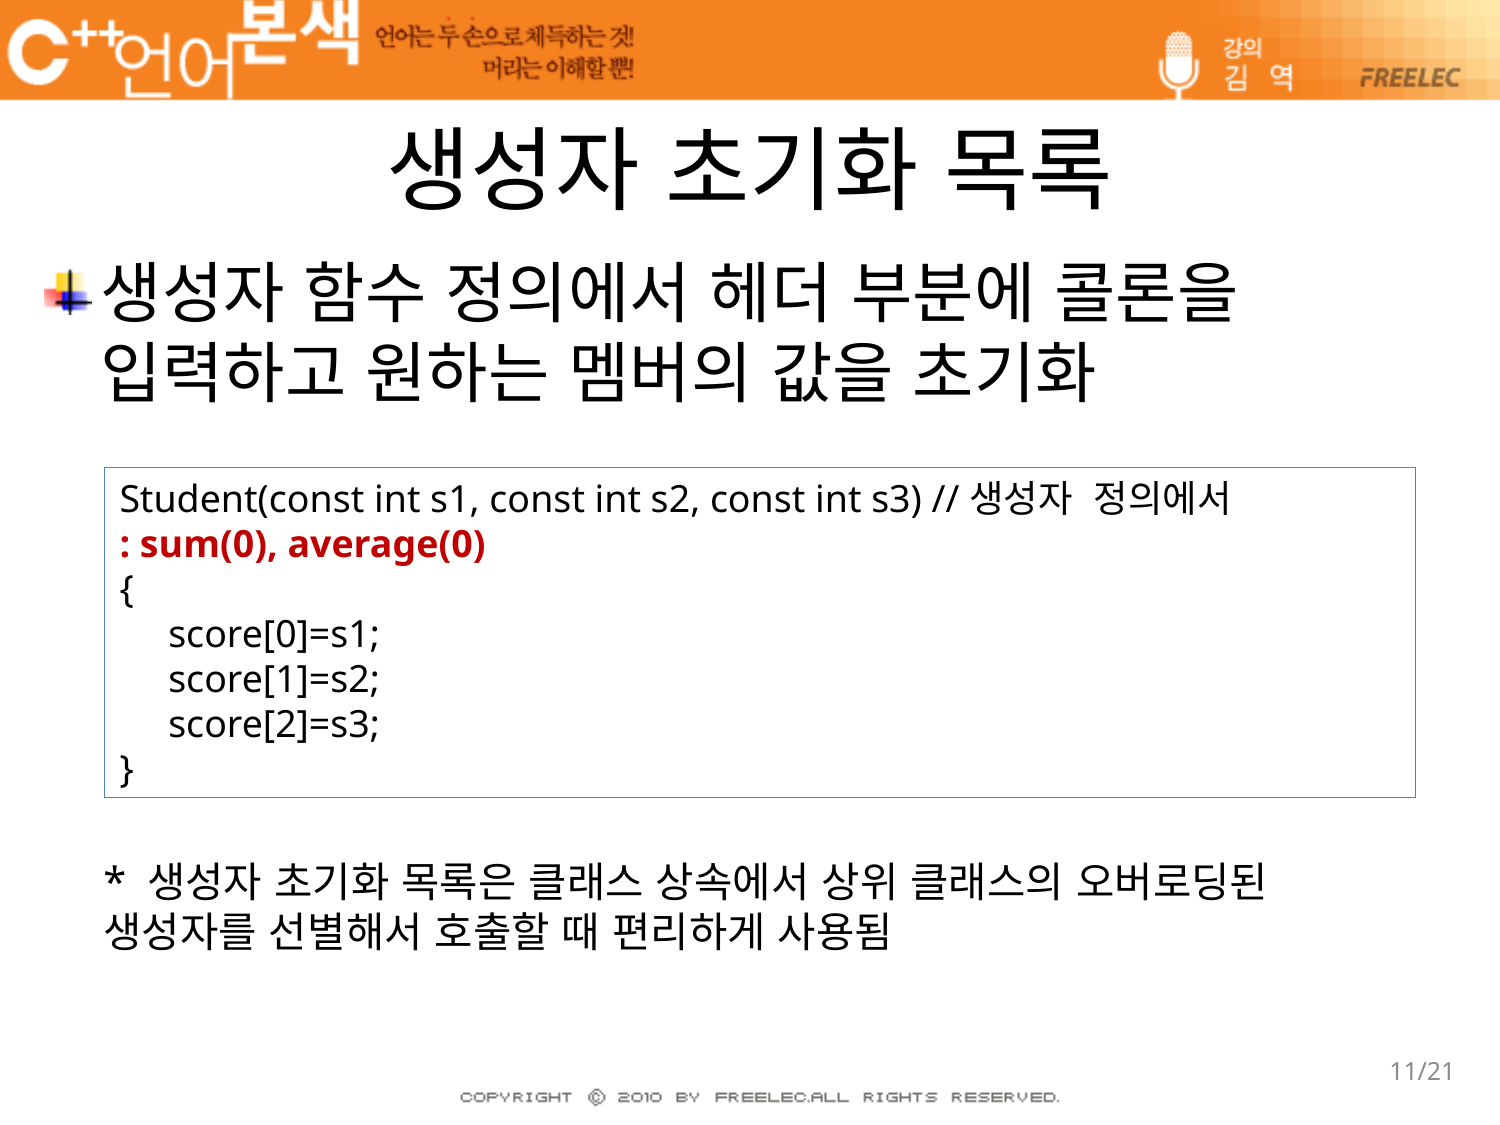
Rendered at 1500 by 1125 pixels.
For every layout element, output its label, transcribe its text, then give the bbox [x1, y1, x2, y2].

title 생성자 초기화 목록 [29, 101, 1471, 233]
text_box * 생성자 초기화 목록은 클래스 상속에서 상위 클래스의 오버로딩된 생성자를 선별해서 호출할 때 편리하게 사용됨 [88, 847, 1424, 963]
slide_number 11/21 [1074, 1042, 1471, 1103]
text_box Student(const int s1, const int s2, const int s3) //생성자 정의에서 : sum(0), average(0) { score[0]=s1; score[1]=s2; score[2]=s3; } [104, 467, 1416, 798]
list 생성자 함수 정의에서 헤더 부분에 콜론을 입력하고 원하는 멤버의 값을 초기화 [29, 243, 1471, 1005]
picture [0, 0, 1500, 1125]
